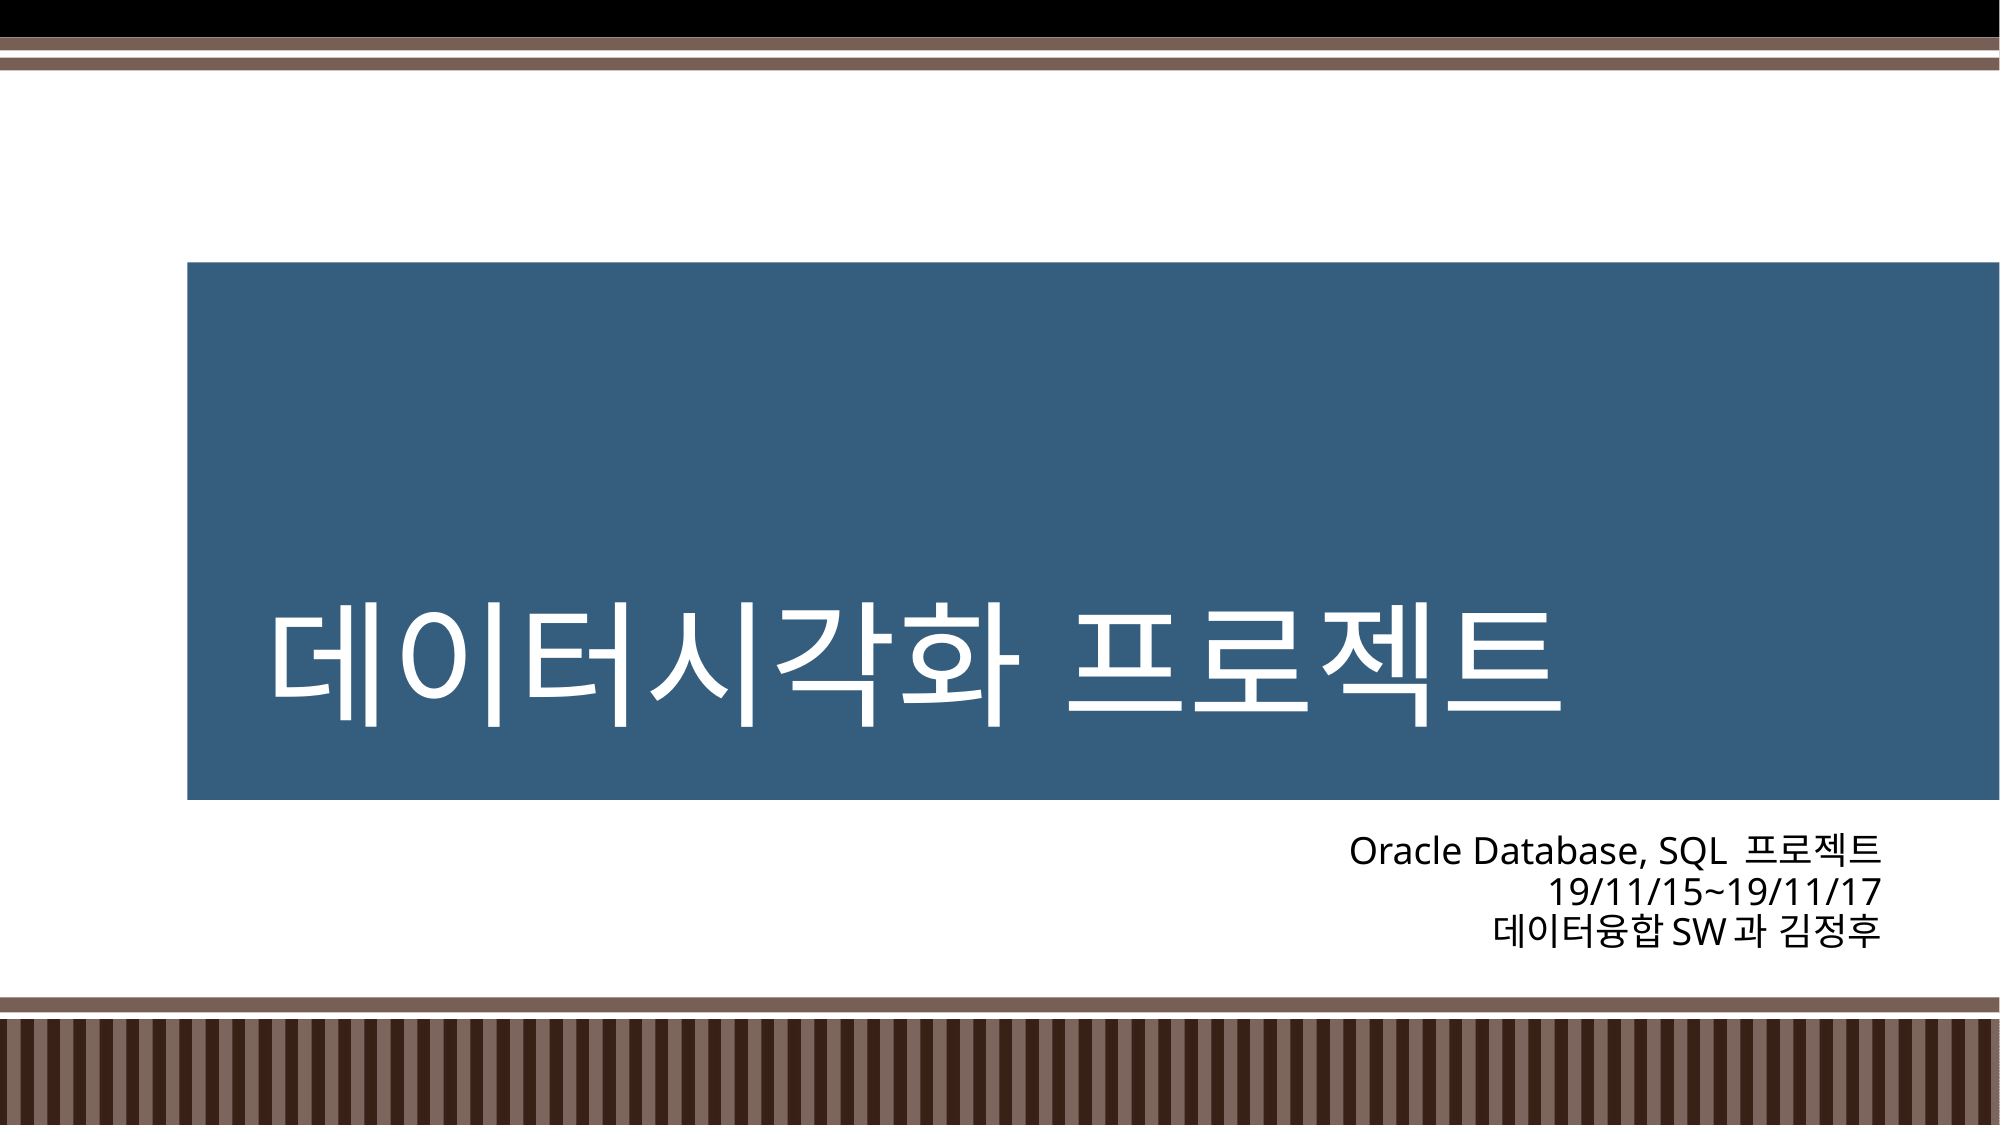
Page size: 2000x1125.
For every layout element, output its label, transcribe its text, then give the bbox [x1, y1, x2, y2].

title 데이터시각화 프로젝트 [249, 312, 1750, 750]
subtitle Oracle Database, SQL 프로젝트 19/11/15~19/11/17 데이터융합SW과 김정후 [249, 825, 1898, 963]
